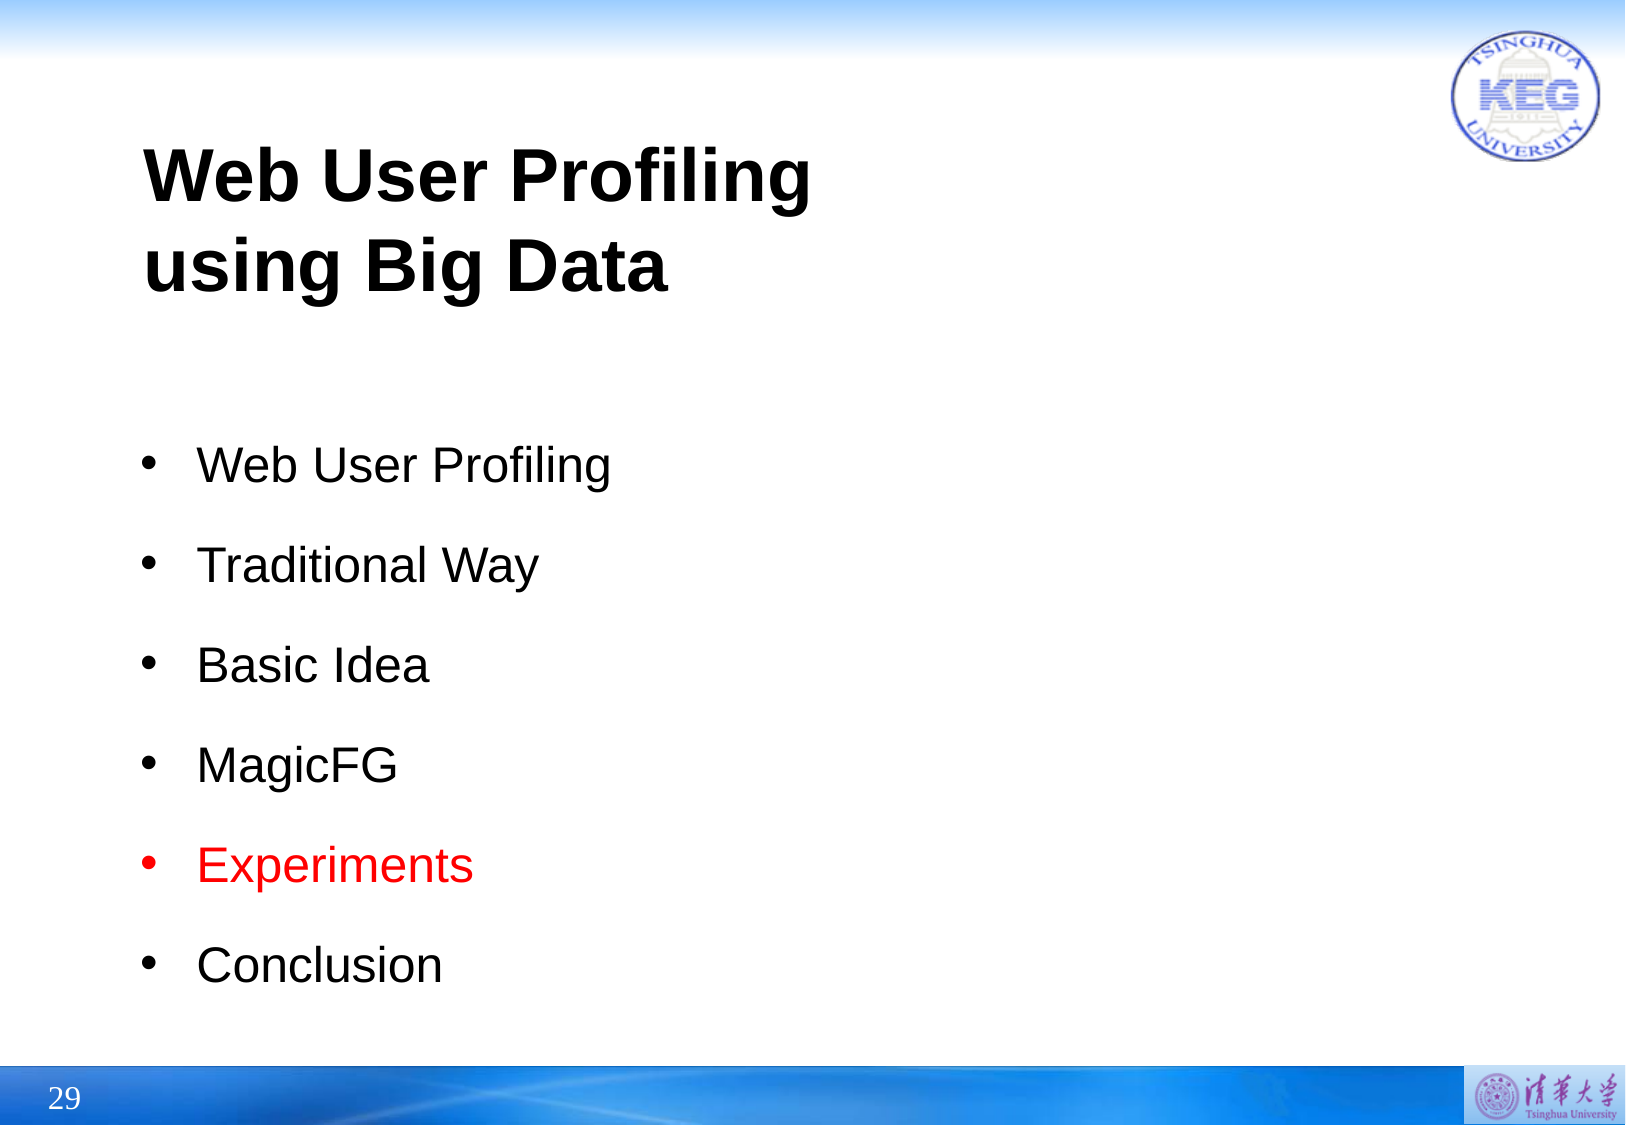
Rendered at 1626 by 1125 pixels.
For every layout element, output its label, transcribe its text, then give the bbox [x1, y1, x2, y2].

picture [0, 1065, 1626, 1125]
text_box Web User Profiling Traditional Way Basic Idea MagicFG Experiments Conclusion [125, 385, 736, 1000]
picture [1450, 30, 1604, 163]
text_box Web User Profiling using Big Data [129, 119, 849, 315]
